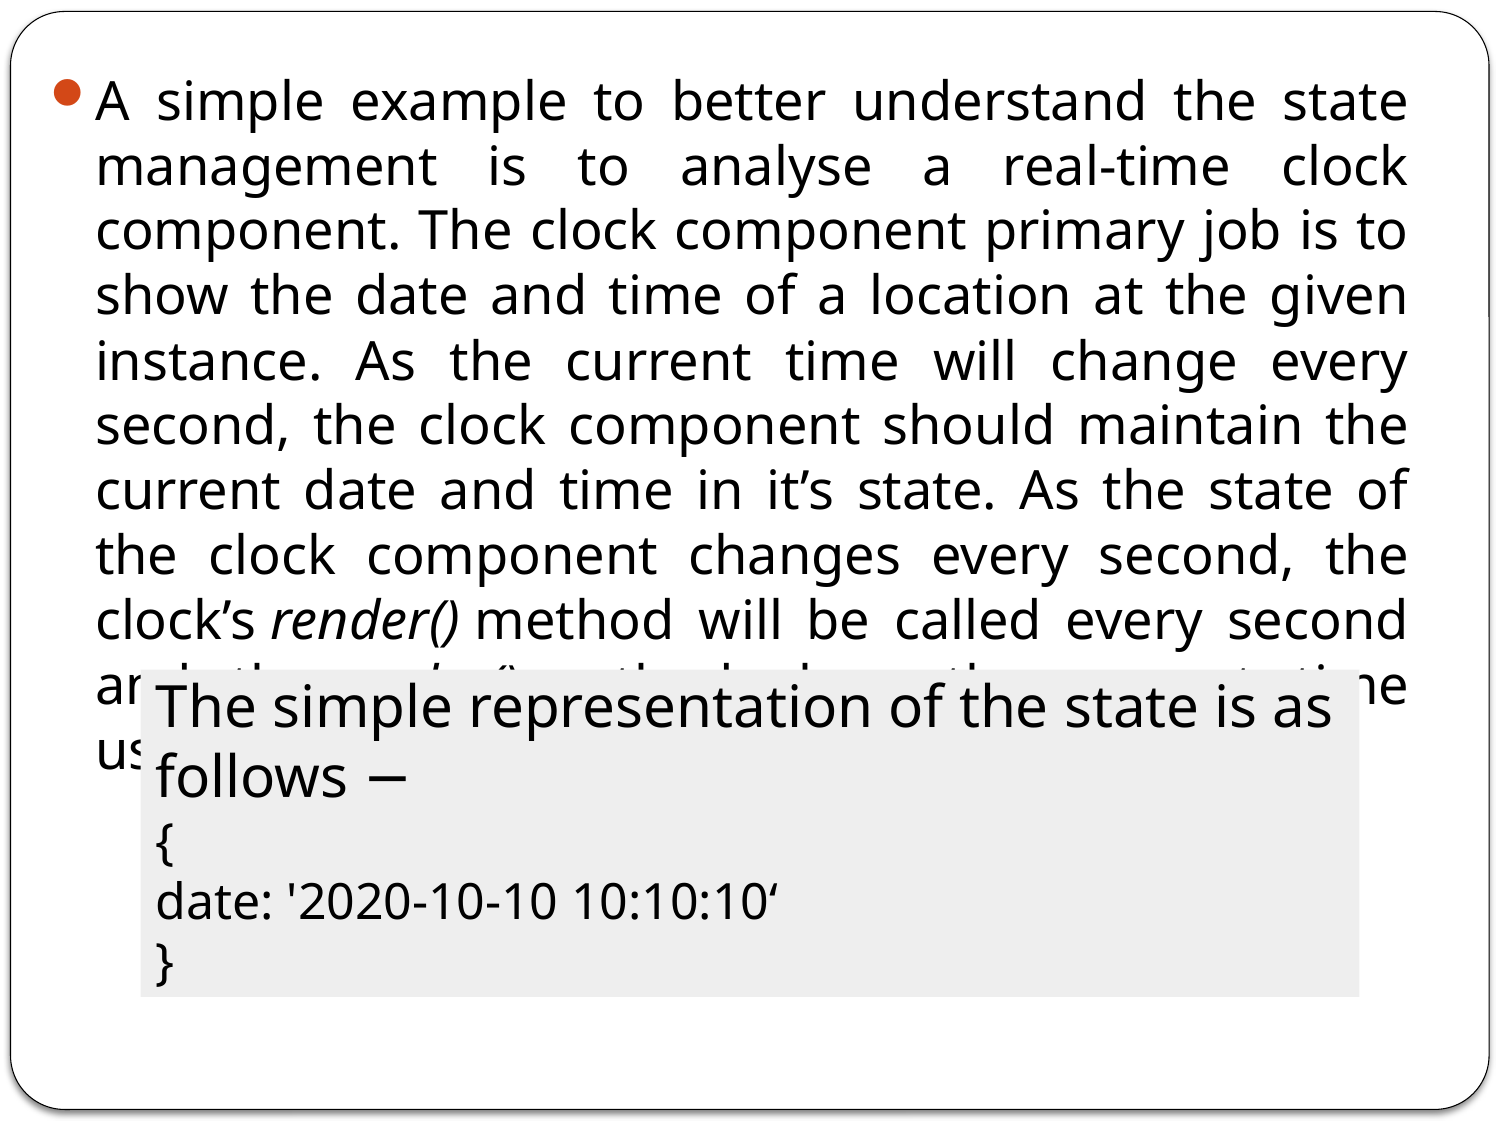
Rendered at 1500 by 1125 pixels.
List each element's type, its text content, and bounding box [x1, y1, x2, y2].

list A simple example to better understand the state management is to analyse a real-time clock component. The clock component primary job is to show the date and time of a location at the given instance. As the current time will change every second, the clock component should maintain the current date and time in it’s state. As the state of the clock component changes every second, the clock’s render() method will be called every second and the render() method show the current time using it’s current state. [35, 58, 1425, 988]
text_box The simple representation of the state is as follows − { date: '2020-10-10 10:10:10‘ } [140, 669, 1360, 997]
